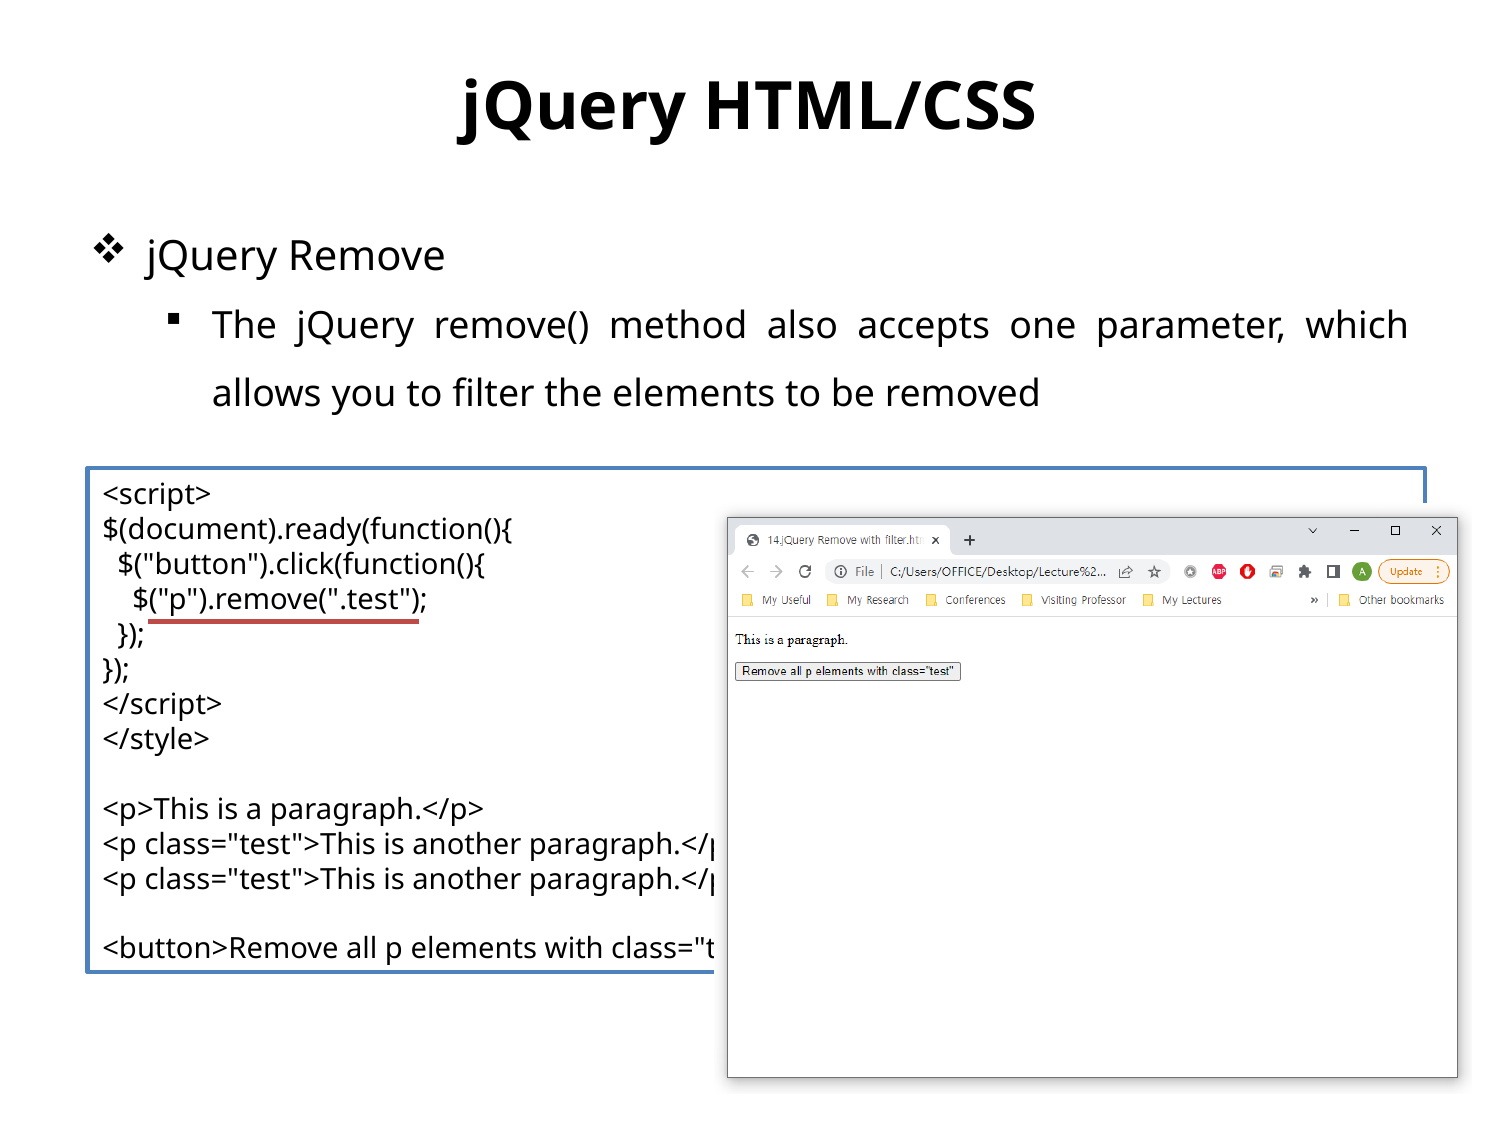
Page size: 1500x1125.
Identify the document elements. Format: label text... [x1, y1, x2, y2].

picture [714, 503, 1472, 1095]
list jQuery Remove The jQuery remove() method also accepts one parameter, which allows you to filter the elements to be removed [75, 196, 1425, 1071]
text_box <script> $(document).ready(function(){ $("button").click(function(){ $("p").remove(".test"); }); }); </script> </style> <p>This is a paragraph.</p> <p class="test">This is another paragraph.</p> <p class="test">This is another paragraph.</p> <button>Remove all p elements with class="test"</button> [85, 466, 1427, 974]
title jQuery HTML/CSS [75, 45, 1425, 161]
